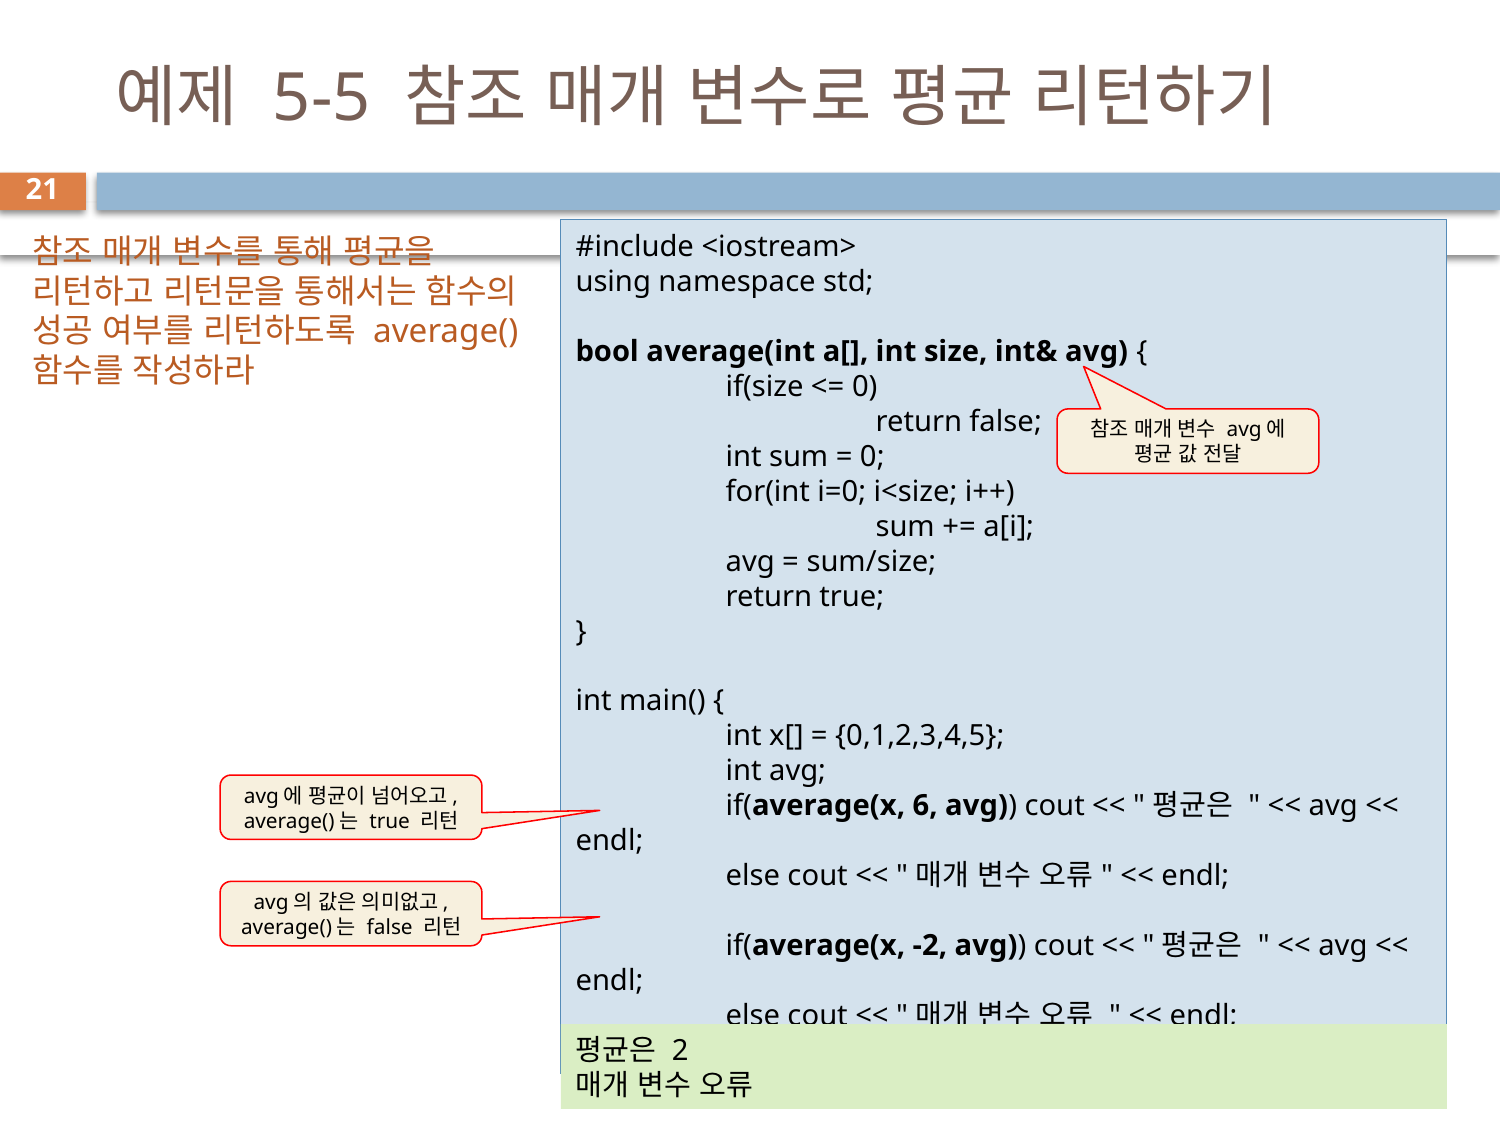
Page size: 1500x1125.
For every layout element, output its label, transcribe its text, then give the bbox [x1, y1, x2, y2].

text_box #include <iostream> using namespace std; bool average(int a[], int size, int& avg) { if(size <= 0) return false; int sum = 0; for(int i=0; i<size; i++) sum += a[i]; avg = sum/size; return true; } int main() { int x[] = {0,1,2,3,4,5}; int avg; if(average(x, 6, avg)) cout << "평균은 " << avg << endl; else cout << "매개 변수 오류" << endl; if(average(x, -2, avg)) cout << "평균은 " << avg << endl; else cout << "매개 변수 오류 " << endl; } [560, 219, 1447, 1024]
text_box avg에 평균이 넘어오고, average()는 true 리턴 [218, 773, 602, 841]
text_box 평균은 2 매개 변수 오류 [560, 1024, 1447, 1109]
slide_number 21 [0, 170, 87, 211]
text_box avg의 값은 의미없고, average()는 false 리턴 [218, 879, 602, 948]
title 예제 5-5 참조 매개 변수로 평균 리턴하기 [100, 37, 1438, 149]
text_box 참조 매개 변수 avg에 평균 값 전달 [1055, 365, 1321, 475]
text_box 참조 매개 변수를 통해 평균을 리턴하고 리턴문을 통해서는 함수의 성공 여부를 리턴하도록 average() 함수를 작성하라 [17, 222, 538, 397]
